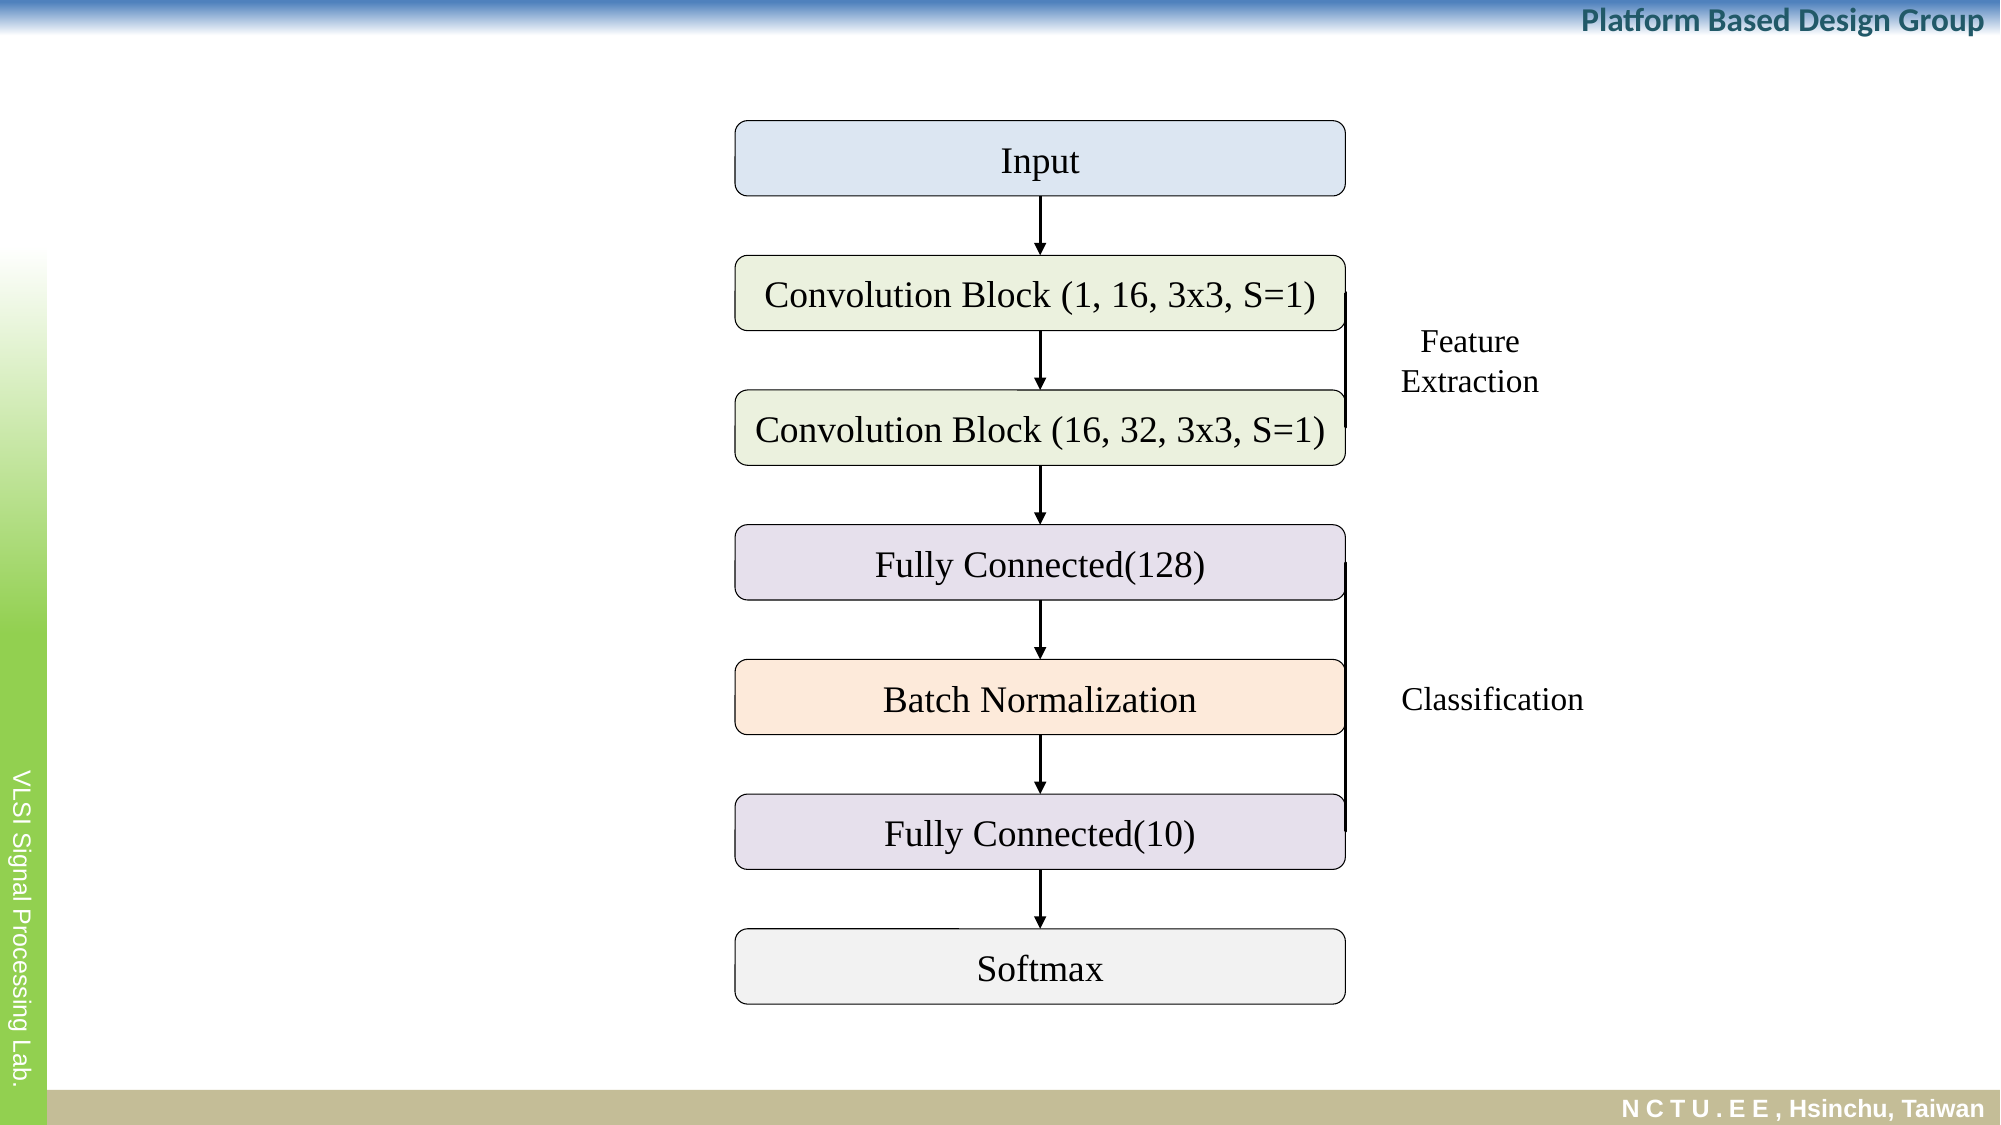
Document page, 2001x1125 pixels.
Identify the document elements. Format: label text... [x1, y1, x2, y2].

text_box Convolution Block (16, 32, 3x3, S=1) [732, 387, 1348, 468]
text_box Convolution Block (1, 16, 3x3, S=1) [732, 253, 1348, 333]
text_box Softmax [732, 926, 1348, 1007]
text_box Input [732, 118, 1348, 199]
text_box Fully Connected(10) [732, 791, 1348, 872]
text_box Classification [1386, 669, 1600, 724]
text_box Batch Normalization [732, 657, 1340, 737]
text_box Feature Extraction [1385, 312, 1555, 407]
text_box Fully Connected(128) [732, 522, 1348, 603]
